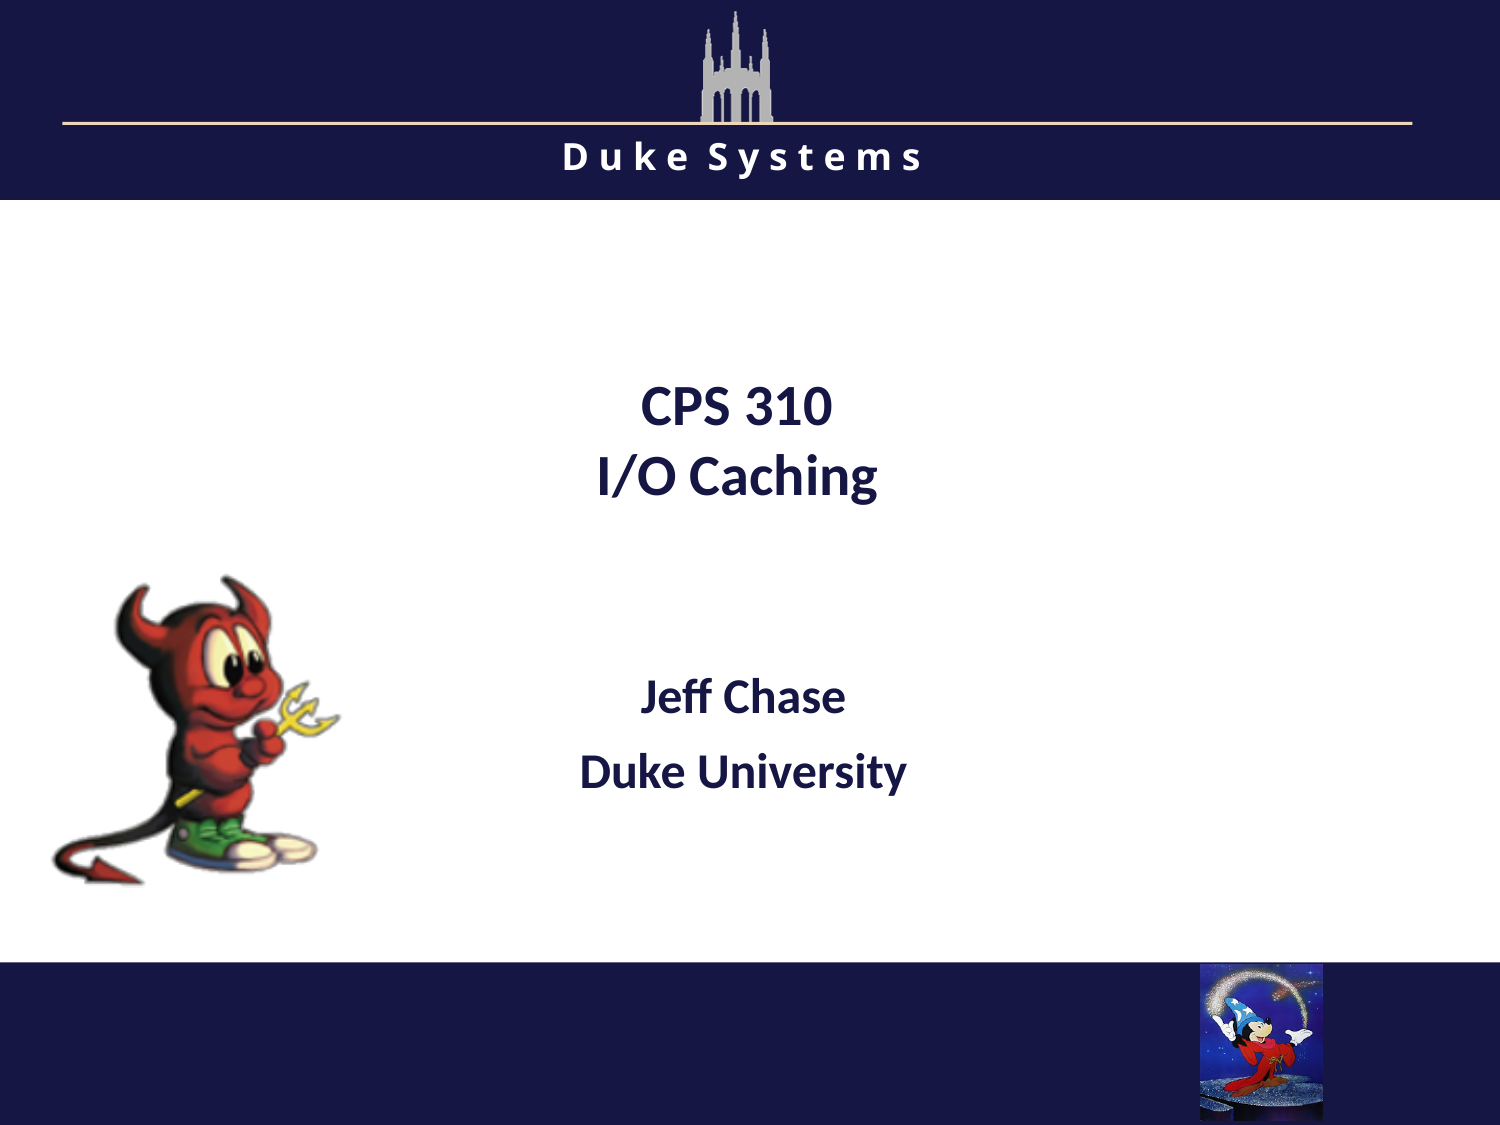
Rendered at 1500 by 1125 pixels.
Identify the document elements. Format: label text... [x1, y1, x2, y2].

picture [698, 9, 775, 121]
picture [1199, 964, 1323, 1121]
text_box CPS 310 I/O Caching [174, 249, 1300, 587]
picture [37, 570, 355, 888]
text_box Jeff Chase Duke University [359, 587, 1438, 875]
